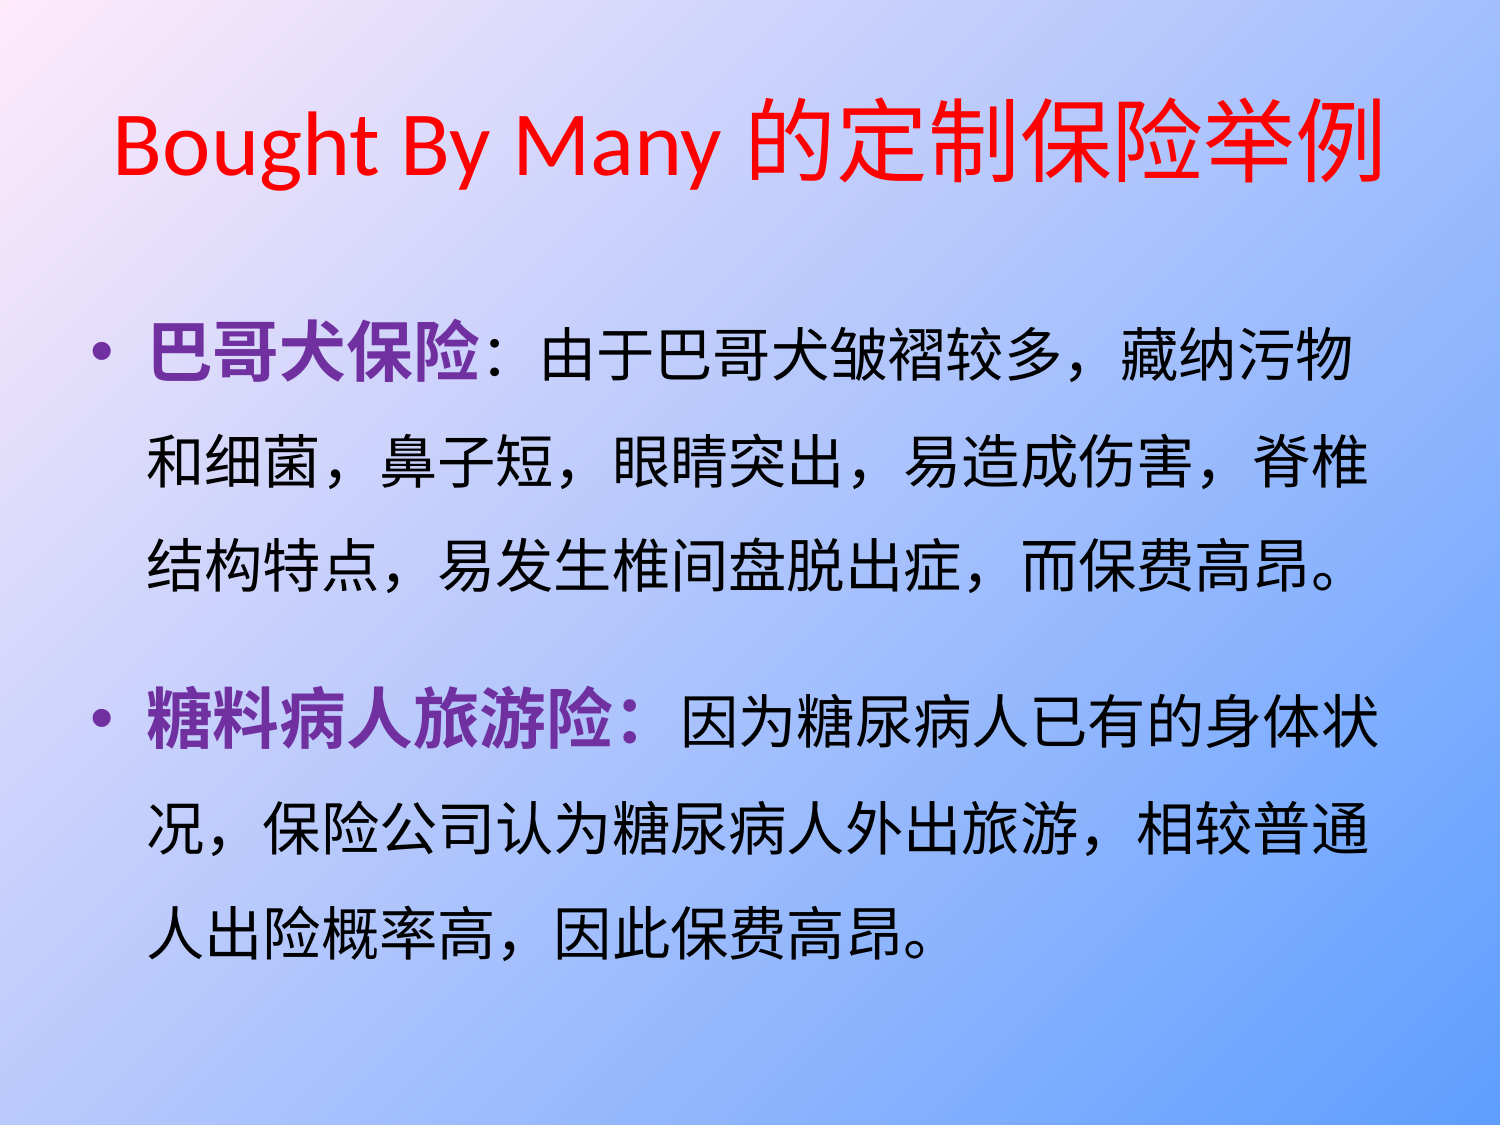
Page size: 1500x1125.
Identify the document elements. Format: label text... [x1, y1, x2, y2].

title Bought By Many的定制保险举例 [75, 45, 1425, 233]
list 巴哥犬保险：由于巴哥犬皱褶较多，藏纳污物和细菌，鼻子短，眼睛突出，易造成伤害，脊椎结构特点，易发生椎间盘脱出症，而保费高昂。 糖料病人旅游险：因为糖尿病人已有的身体状况，保险公司认为糖尿病人外出旅游，相较普通人出险概率高，因此保费高昂。 [75, 262, 1425, 1005]
